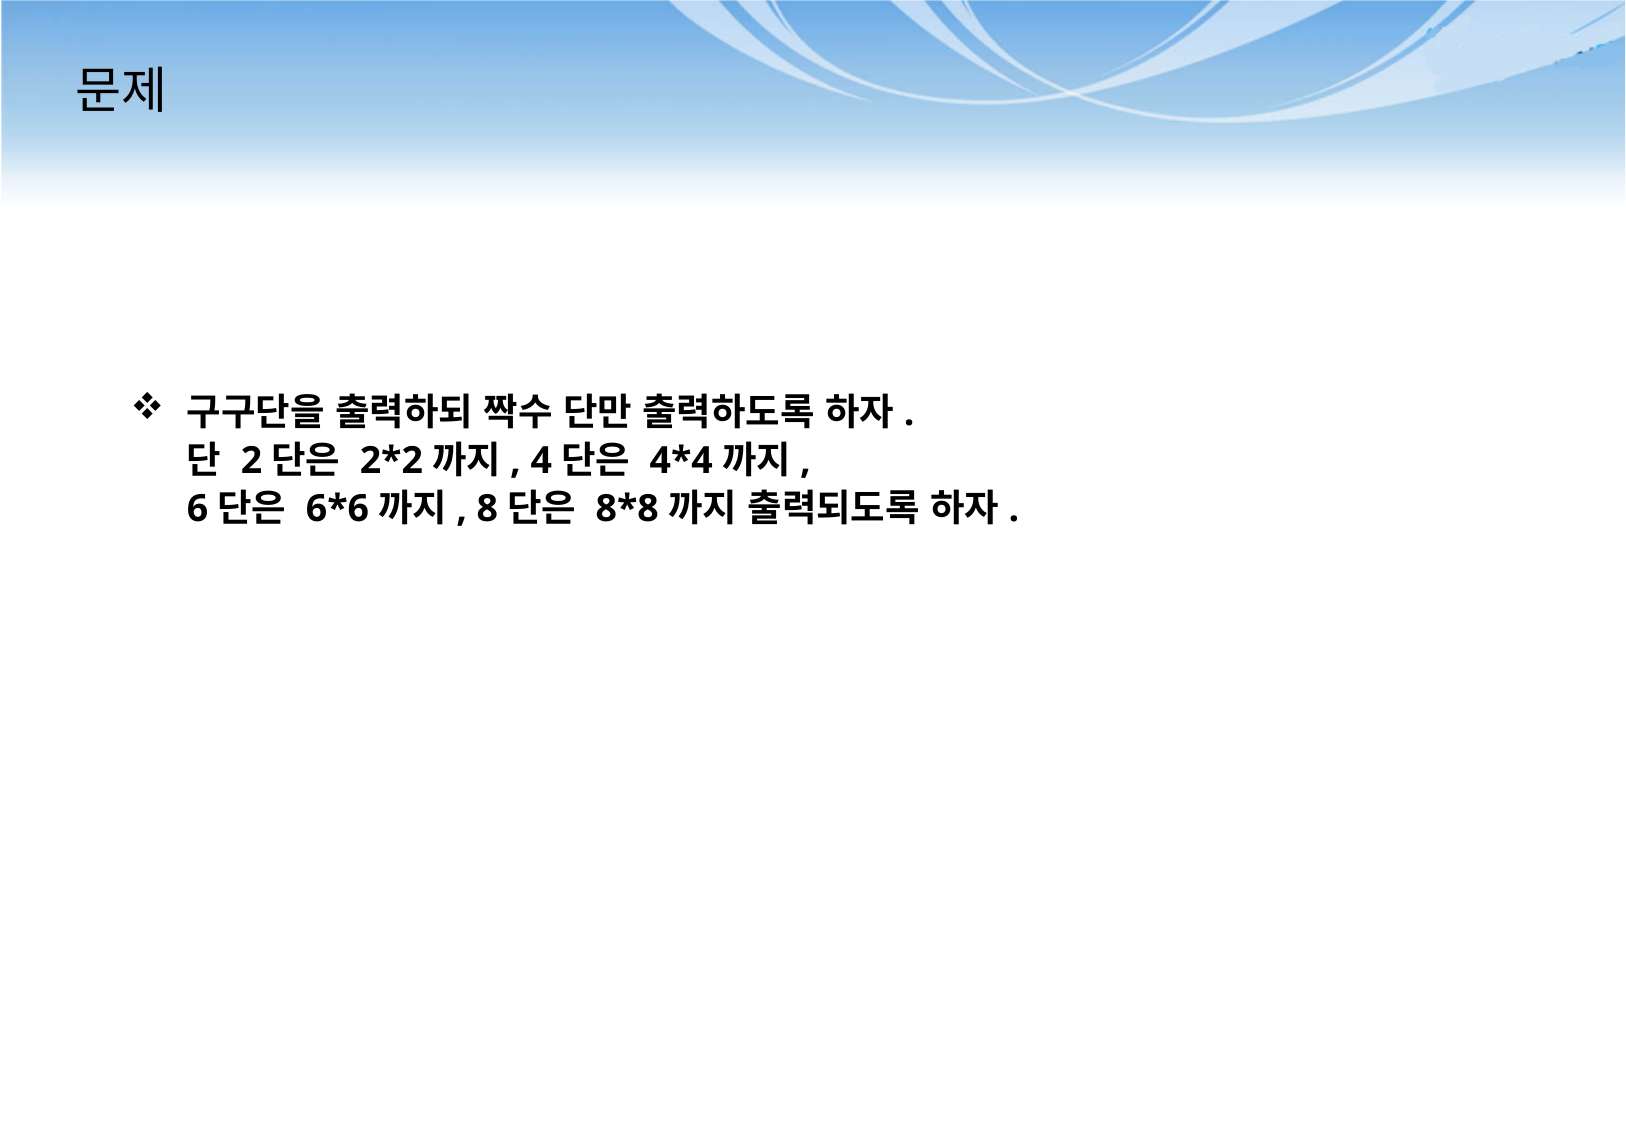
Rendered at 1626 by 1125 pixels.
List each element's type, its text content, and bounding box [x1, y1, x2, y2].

picture [0, 0, 1626, 1125]
list 구구단을 출력하되 짝수 단만 출력하도록 하자. 단 2단은 2*2까지, 4단은 4*4까지, 6단은 6*6까지, 8단은 8*8까지 출력되도록 하자. [115, 385, 1516, 859]
title 문제 [60, 48, 1001, 130]
